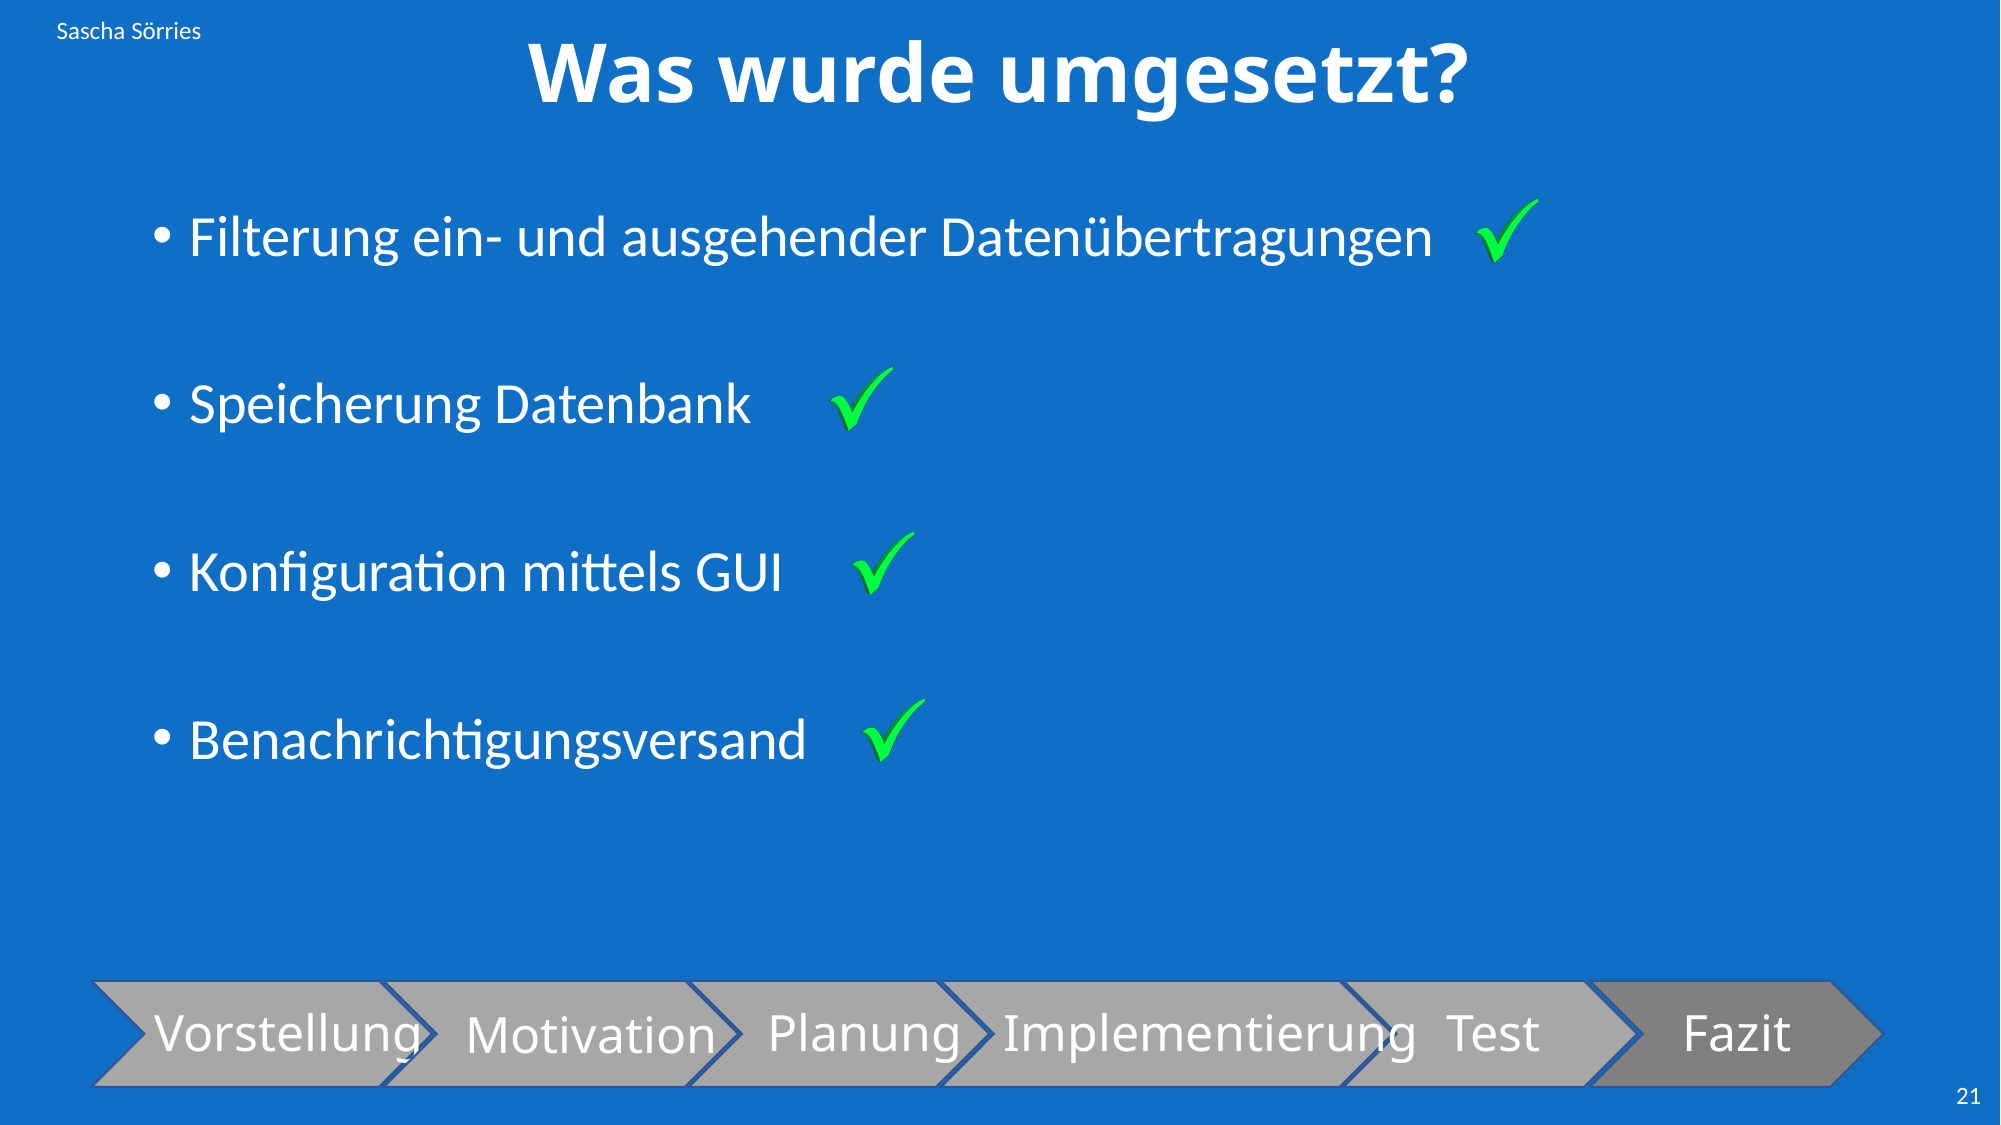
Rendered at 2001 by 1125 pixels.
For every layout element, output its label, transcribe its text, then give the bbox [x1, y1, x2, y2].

picture [1458, 169, 1563, 275]
footer Sascha Sörries [0, 0, 467, 60]
slide_number 21 [1898, 1065, 1997, 1125]
picture [834, 502, 940, 607]
title Was wurde umgesetzt? [137, 24, 1863, 129]
text_box Filterung ein- und ausgehender Datenübertragungen Speicherung Datenbank Konfiguration mittels GUI Benachrichtigungsversand [137, 198, 1863, 788]
picture [844, 669, 950, 775]
picture [812, 337, 918, 443]
